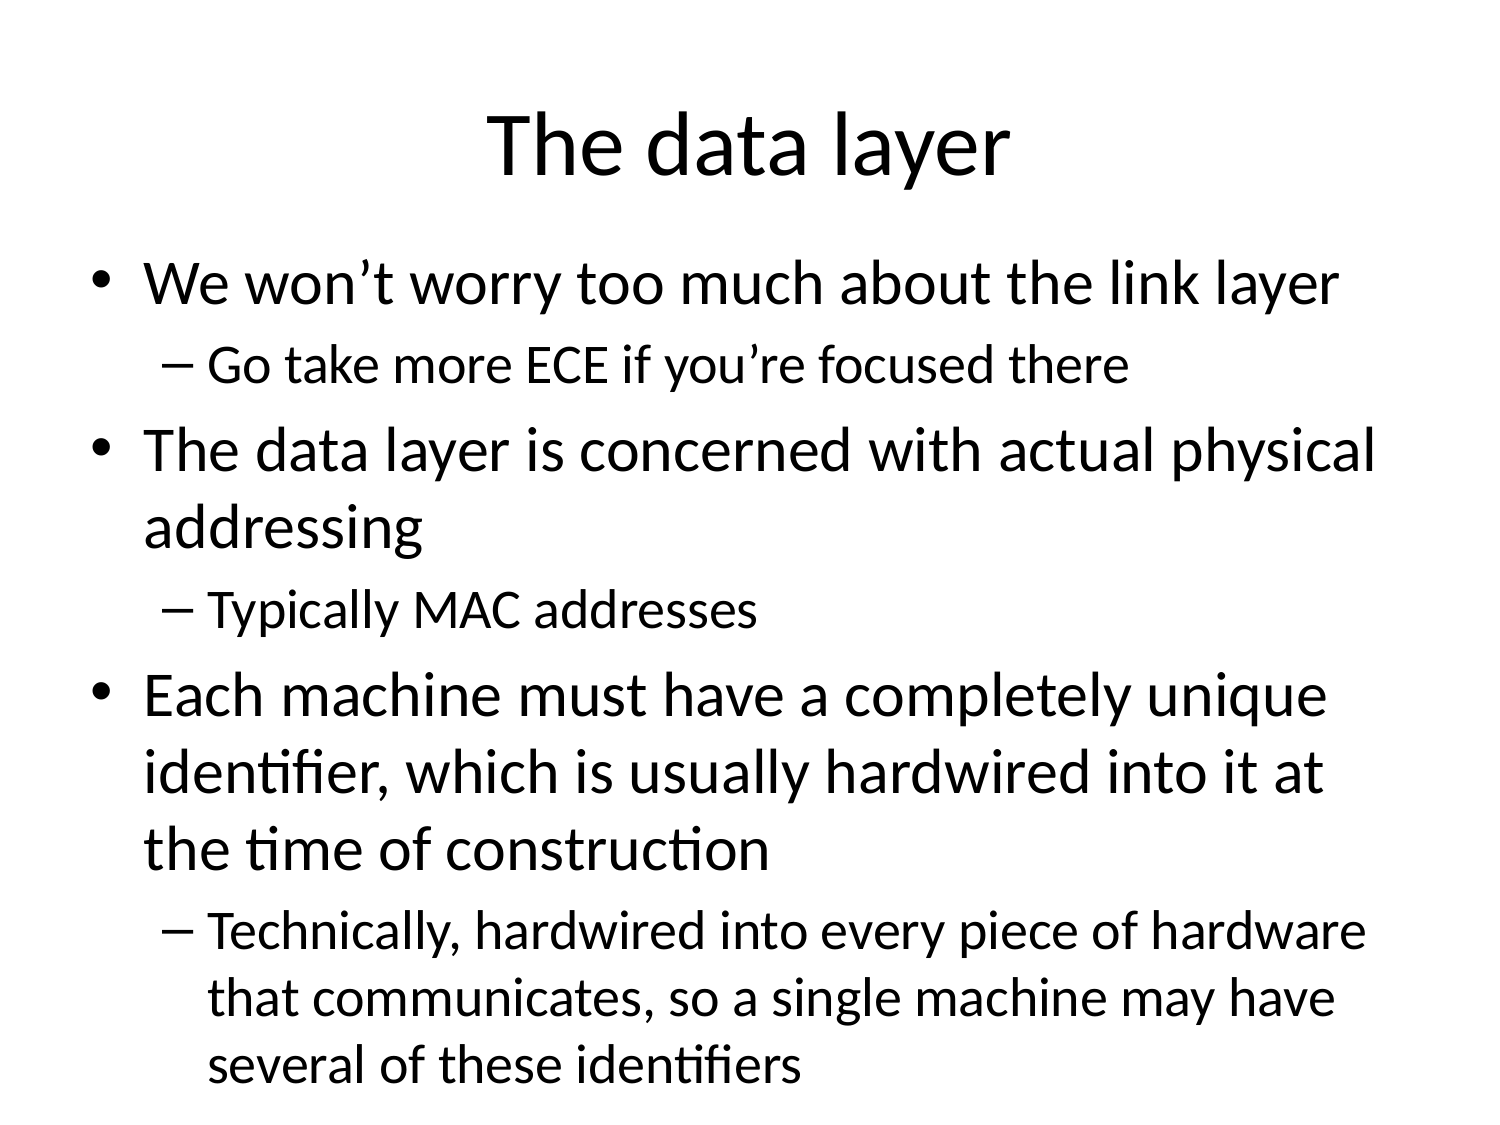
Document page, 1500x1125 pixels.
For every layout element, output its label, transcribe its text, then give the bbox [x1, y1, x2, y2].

title The data layer [75, 45, 1425, 232]
list We won’t worry too much about the link layer Go take more ECE if you’re focused there The data layer is concerned with actual physical addressing Typically MAC addresses Each machine must have a completely unique identifier, which is usually hardwired into it at the time of construction Technically, hardwired into every piece of hardware that communicates, so a single machine may have several of these identifiers [75, 232, 1425, 1103]
